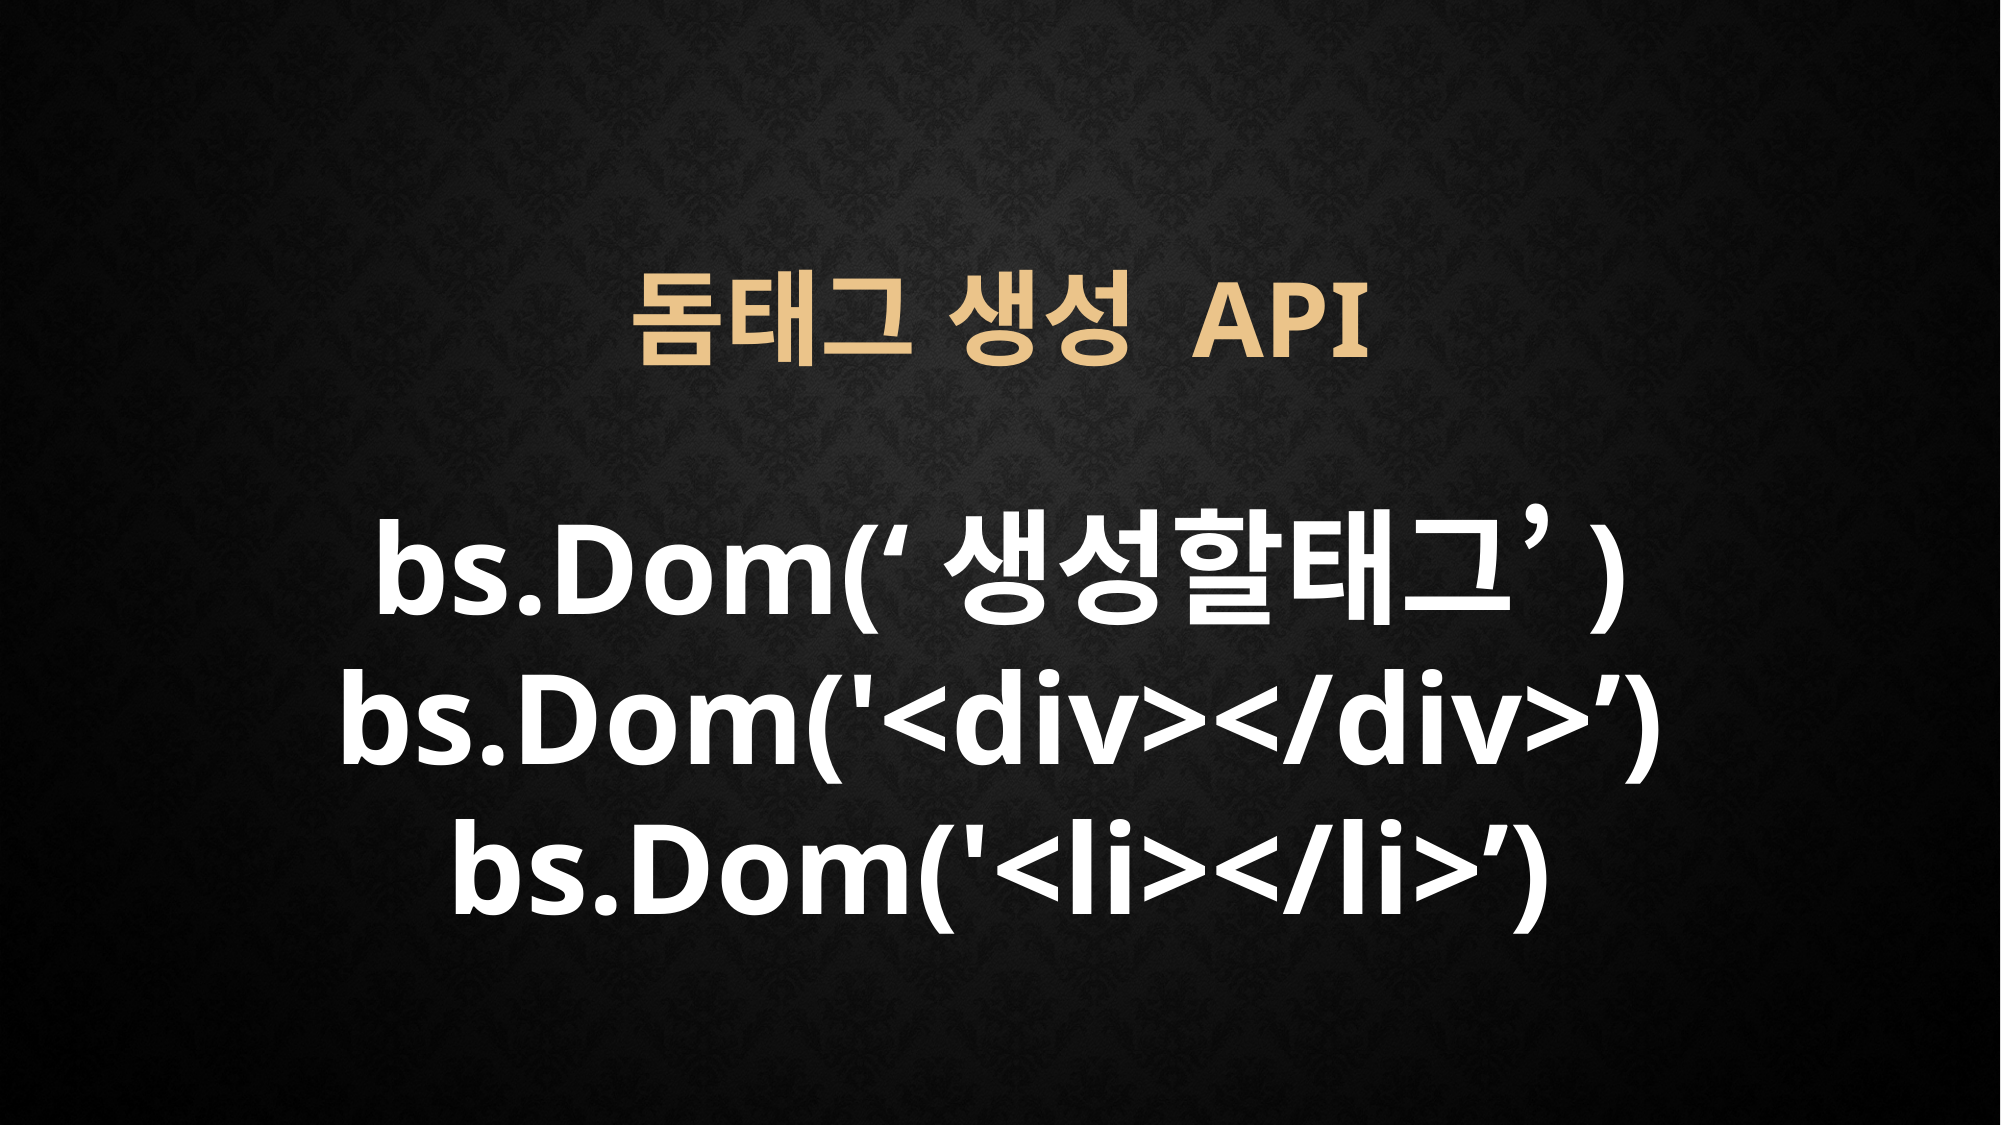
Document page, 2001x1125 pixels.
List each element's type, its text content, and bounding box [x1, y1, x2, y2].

text_box bs.Dom(‘생성할태그’) bs.Dom('<div></div>’) bs.Dom('<li></li>’) [319, 482, 1681, 947]
text_box 돔태그 생성 API [614, 245, 1386, 386]
